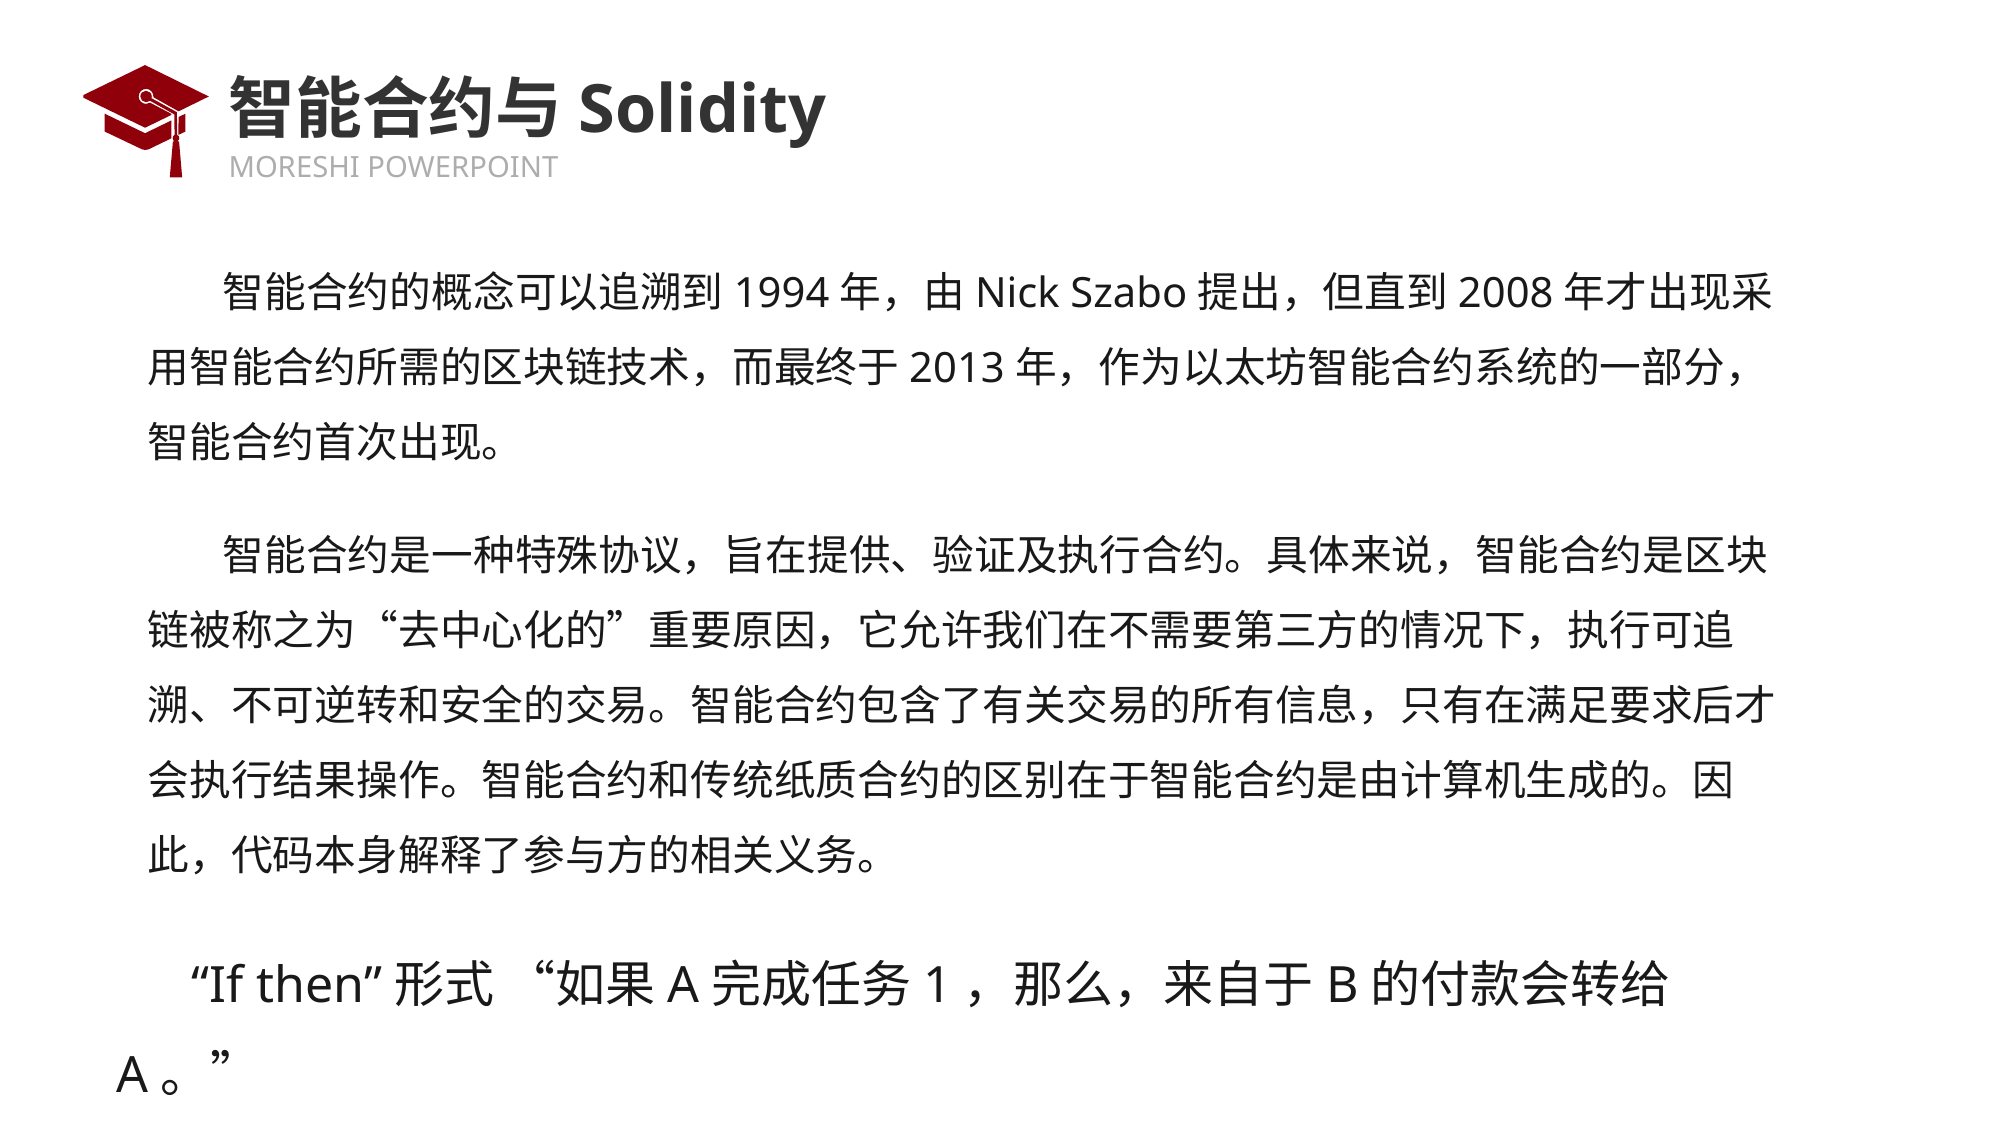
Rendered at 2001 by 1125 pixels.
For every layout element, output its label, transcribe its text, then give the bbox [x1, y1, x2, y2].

text_box 智能合约的概念可以追溯到1994年，由Nick Szabo提出，但直到2008年才出现采用智能合约所需的区块链技术，而最终于2013年，作为以太坊智能合约系统的一部分，智能合约首次出现。 智能合约是一种特殊协议，旨在提供、验证及执行合约。具体来说，智能合约是区块链被称之为“去中心化的”重要原因，它允许我们在不需要第三方的情况下，执行可追溯、不可逆转和安全的交易。智能合约包含了有关交易的所有信息，只有在满足要求后才会执行结果操作。智能合约和传统纸质合约的区别在于智能合约是由计算机生成的。因此，代码本身解释了参与方的相关义务。 [132, 233, 1807, 886]
text_box “If then”形式 “如果A完成任务1，那么，来自于B的付款会转给A。” [101, 915, 1775, 1111]
title 智能合约与Solidity [213, 55, 1406, 168]
